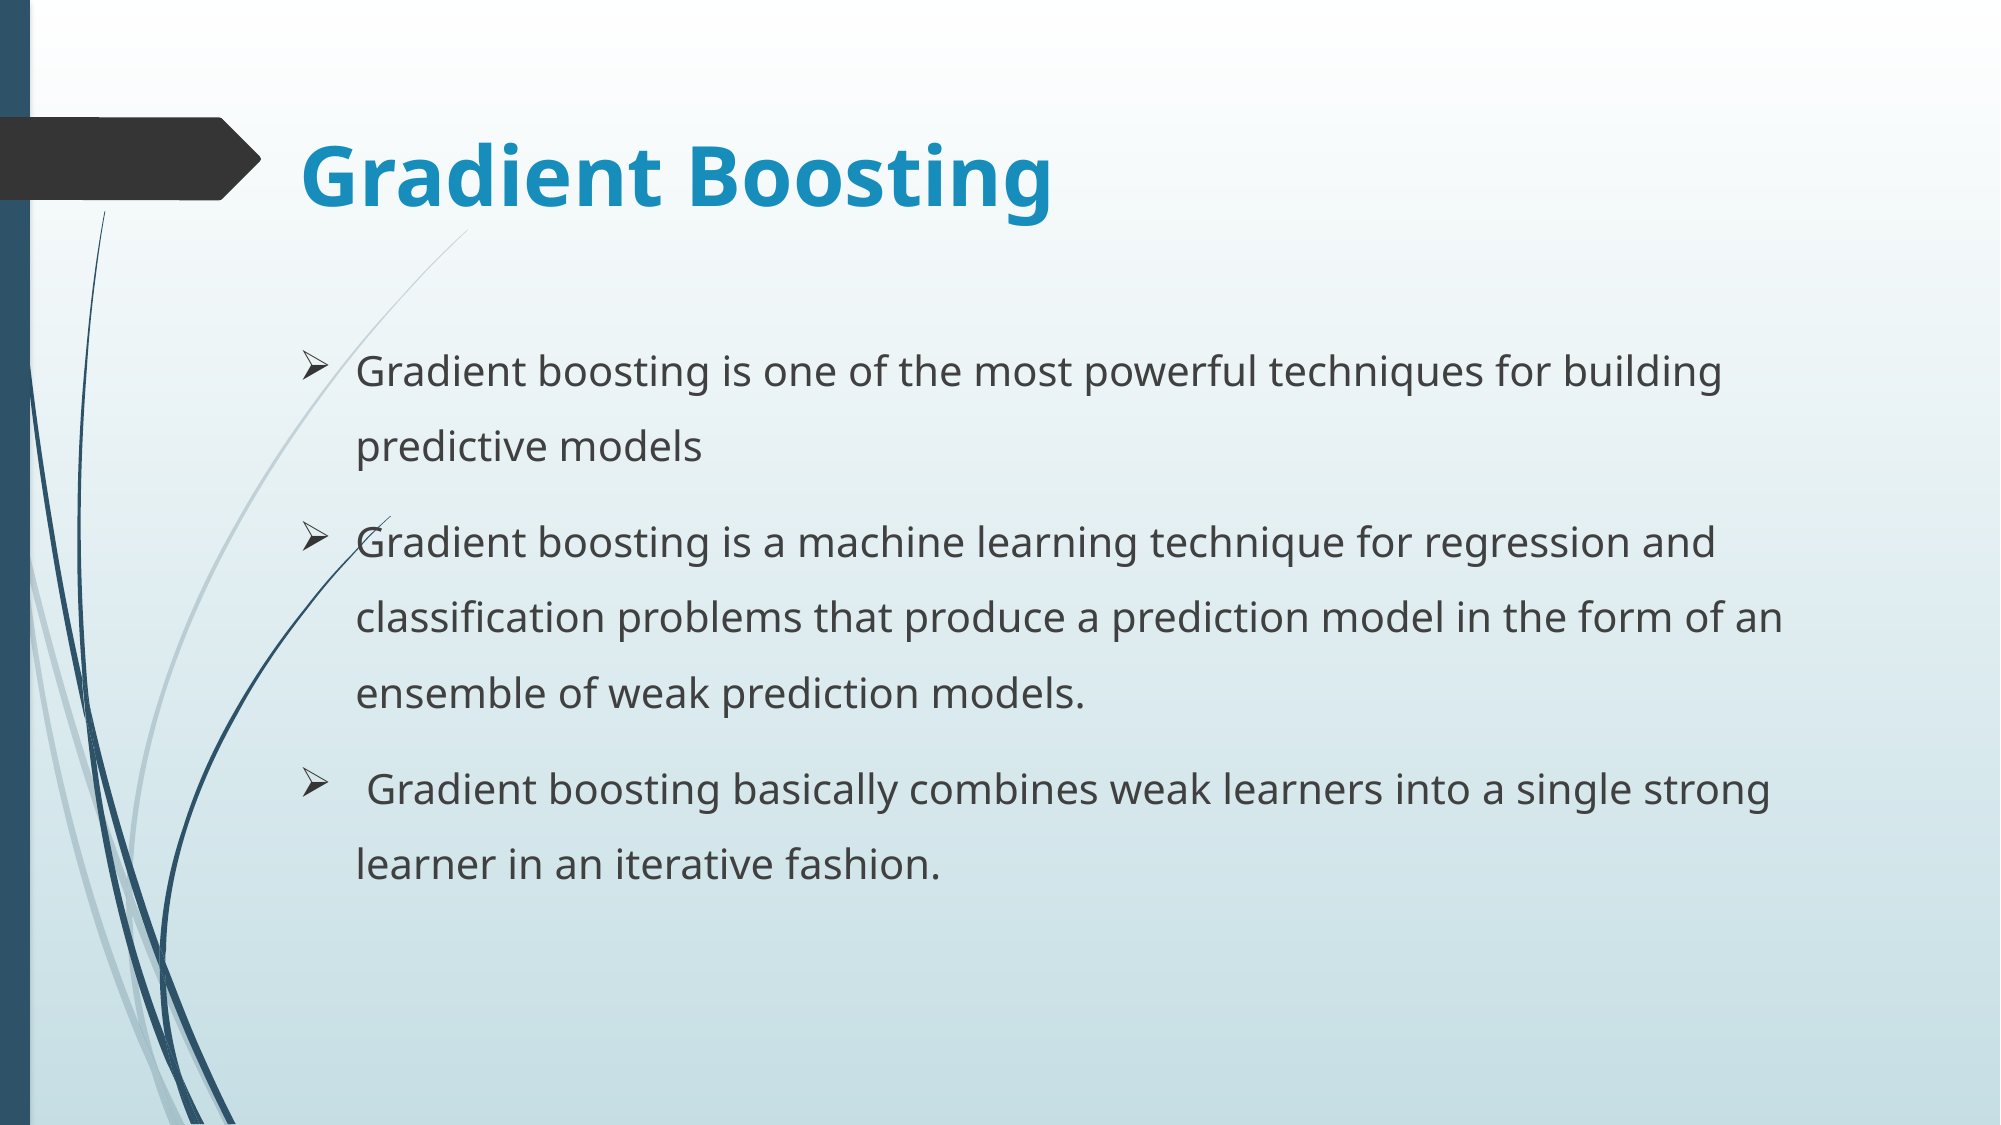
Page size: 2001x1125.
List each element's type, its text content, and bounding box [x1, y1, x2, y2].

list Gradient boosting is one of the most powerful techniques for building predictive models Gradient boosting is a machine learning technique for regression and classification problems that produce a prediction model in the form of an ensemble of weak prediction models. Gradient boosting basically combines weak learners into a single strong learner in an iterative fashion. [284, 312, 1888, 970]
title Gradient Boosting [284, 115, 1888, 312]
